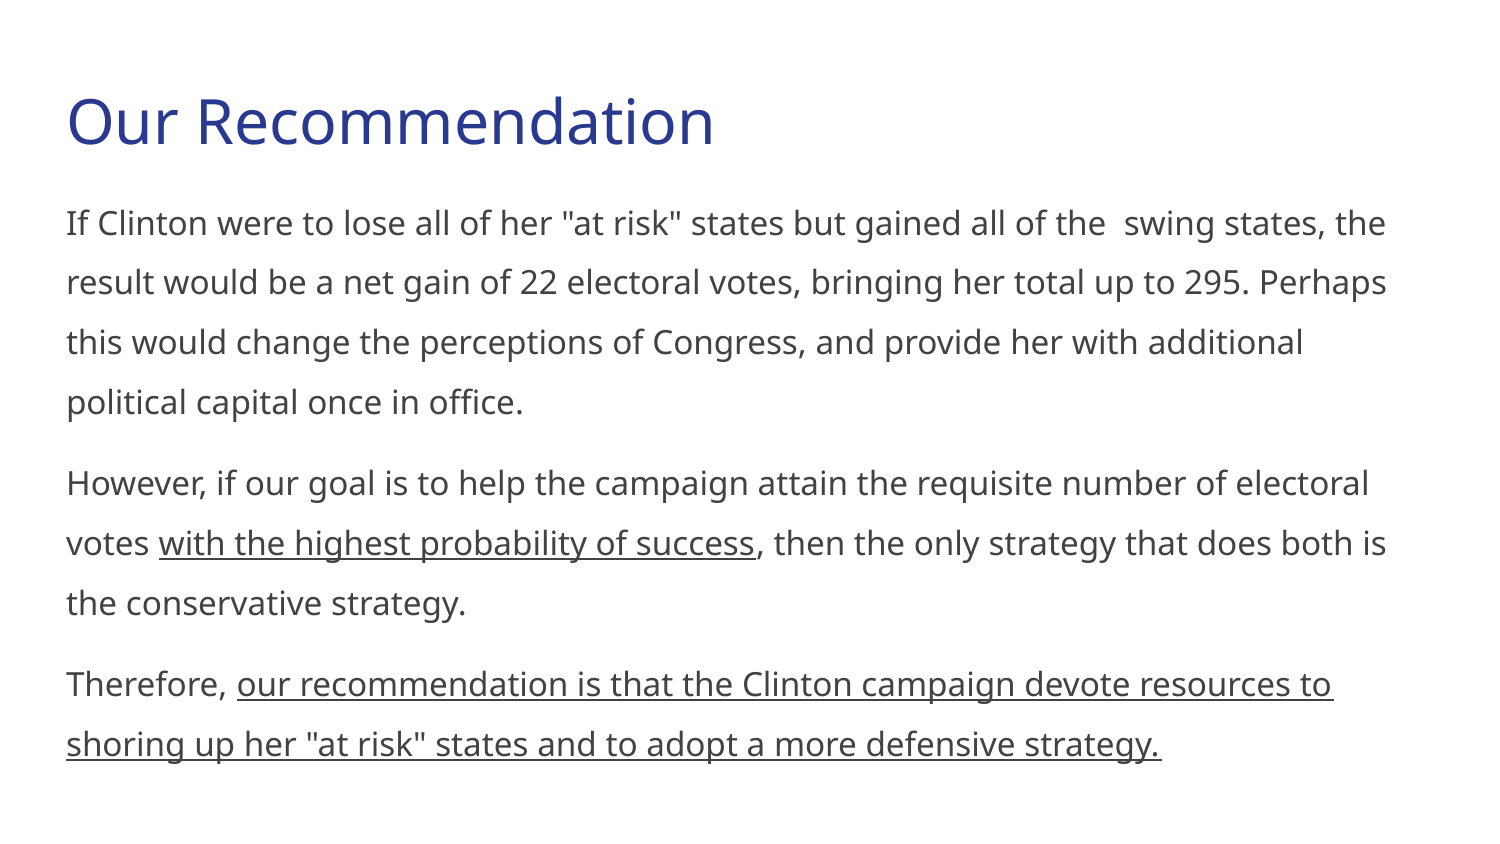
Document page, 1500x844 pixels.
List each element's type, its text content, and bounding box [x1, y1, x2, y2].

title Our Recommendation [51, 67, 1449, 166]
list If Clinton were to lose all of her "at risk" states but gained all of the swing states, the result would be a net gain of 22 electoral votes, bringing her total up to 295. Perhaps this would change the perceptions of Congress, and provide her with additional political capital once in office. However, if our goal is to help the campaign attain the requisite number of electoral votes with the highest probability of success, then the only strategy that does both is the conservative strategy. Therefore, our recommendation is that the Clinton campaign devote resources to shoring up her "at risk" states and to adopt a more defensive strategy. [51, 166, 1449, 729]
